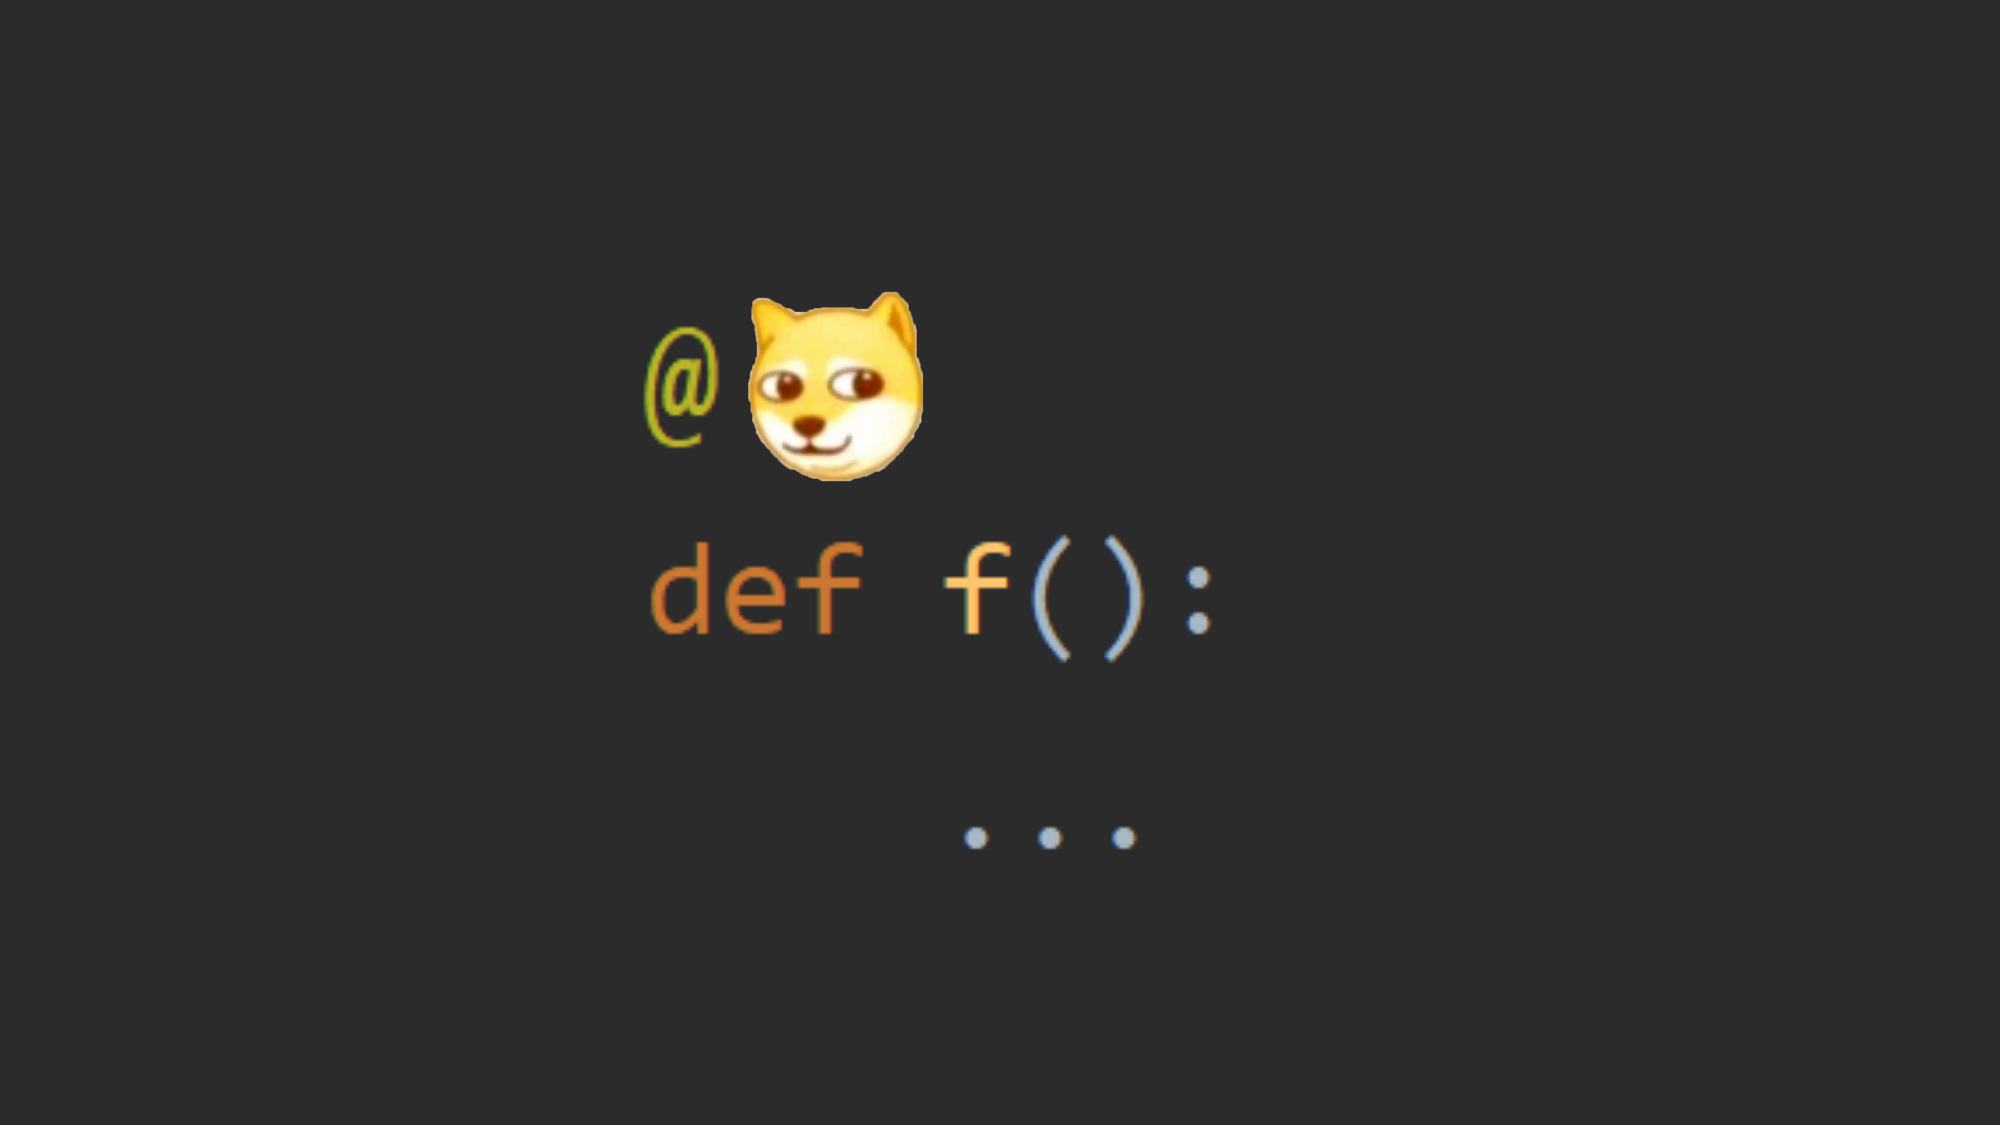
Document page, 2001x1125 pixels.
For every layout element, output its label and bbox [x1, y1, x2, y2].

picture [642, 230, 1476, 946]
